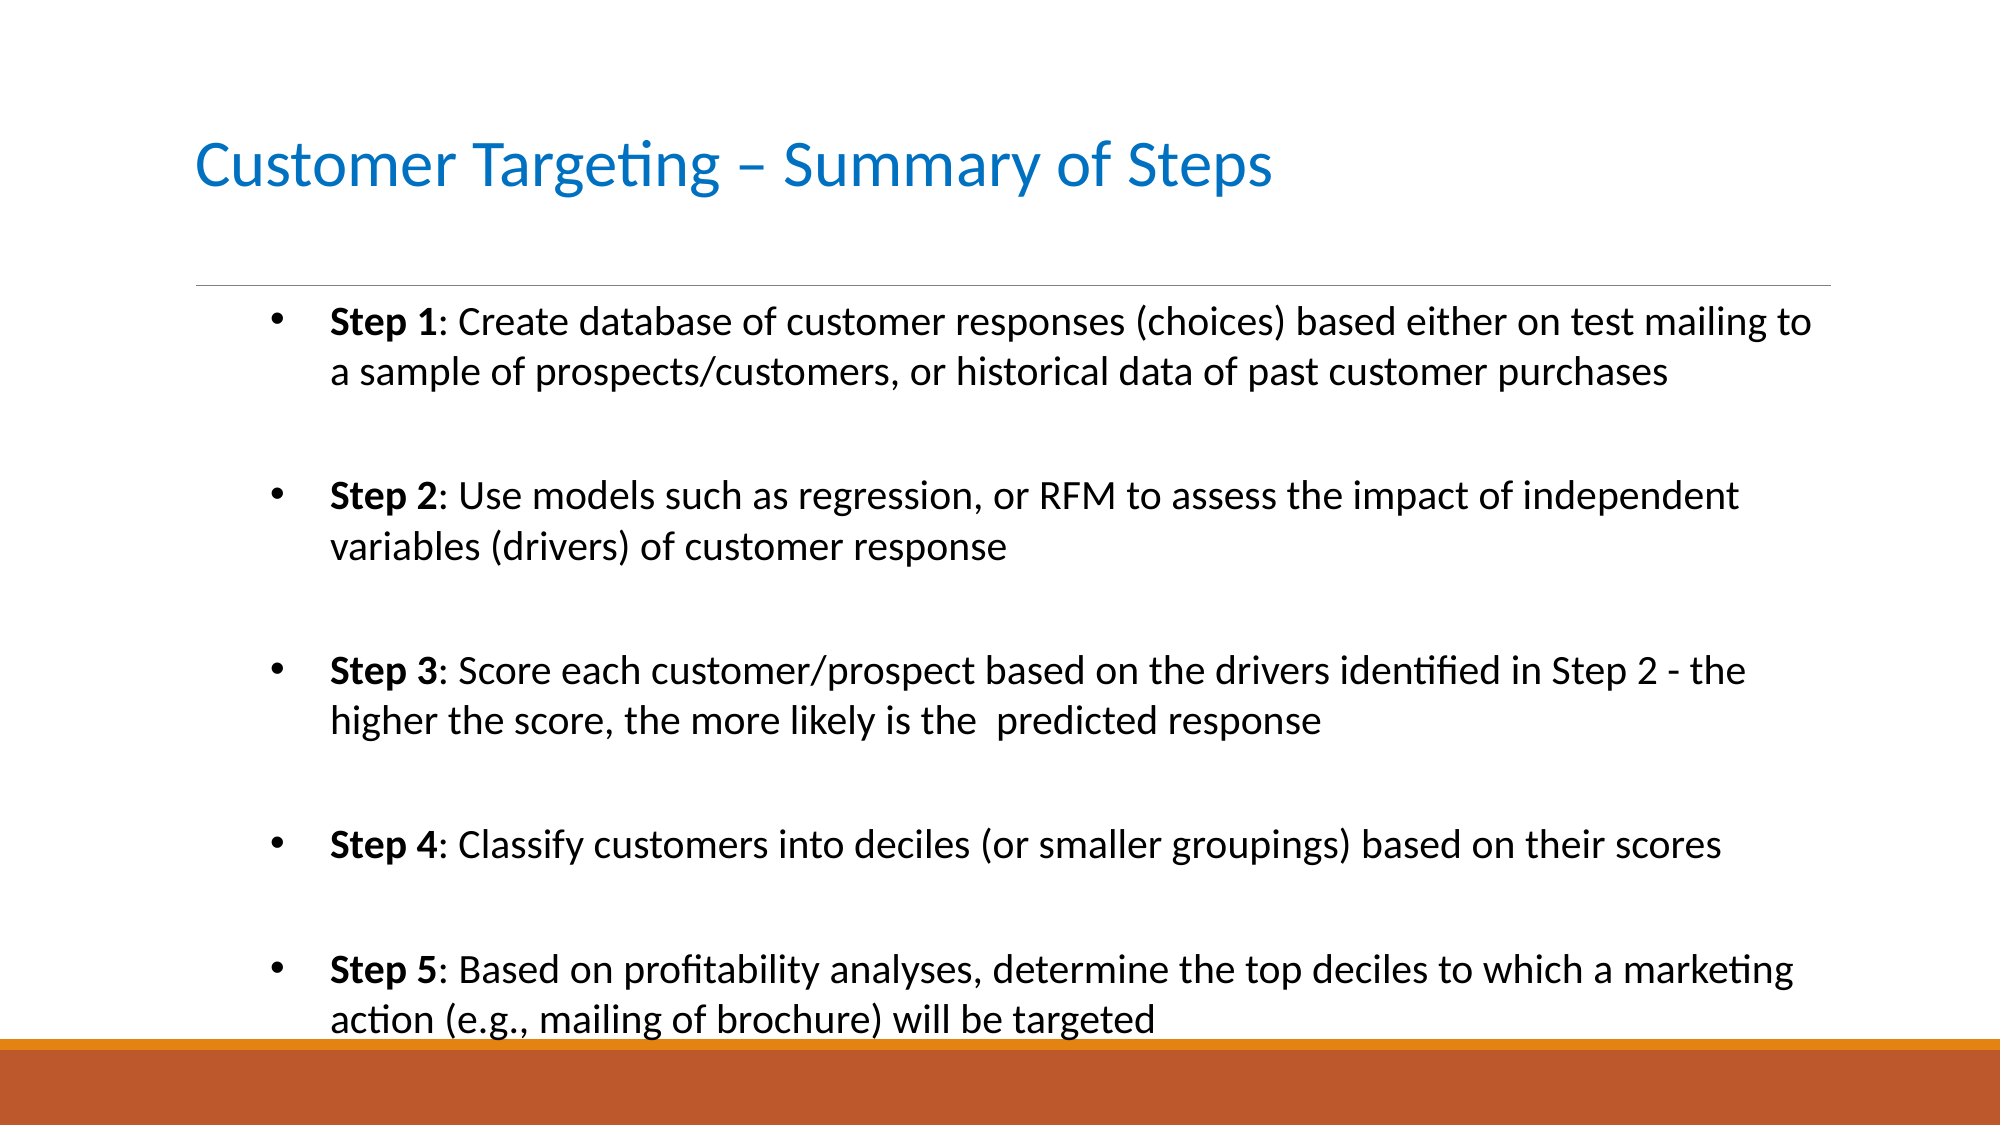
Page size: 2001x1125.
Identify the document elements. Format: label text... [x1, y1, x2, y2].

title Customer Targeting – Summary of Steps [180, 47, 1830, 285]
list Step 1: Create database of customer responses (choices) based either on test mailing to a sample of prospects/customers, or historical data of past customer purchases Step 2: Use models such as regression, or RFM to assess the impact of independent variables (drivers) of customer response Step 3: Score each customer/prospect based on the drivers identified in Step 2 - the higher the score, the more likely is the predicted response Step 4: Classify customers into deciles (or smaller groupings) based on their scores Step 5: Based on profitability analyses, determine the top deciles to which a marketing action (e.g., mailing of brochure) will be targeted [180, 286, 1830, 960]
